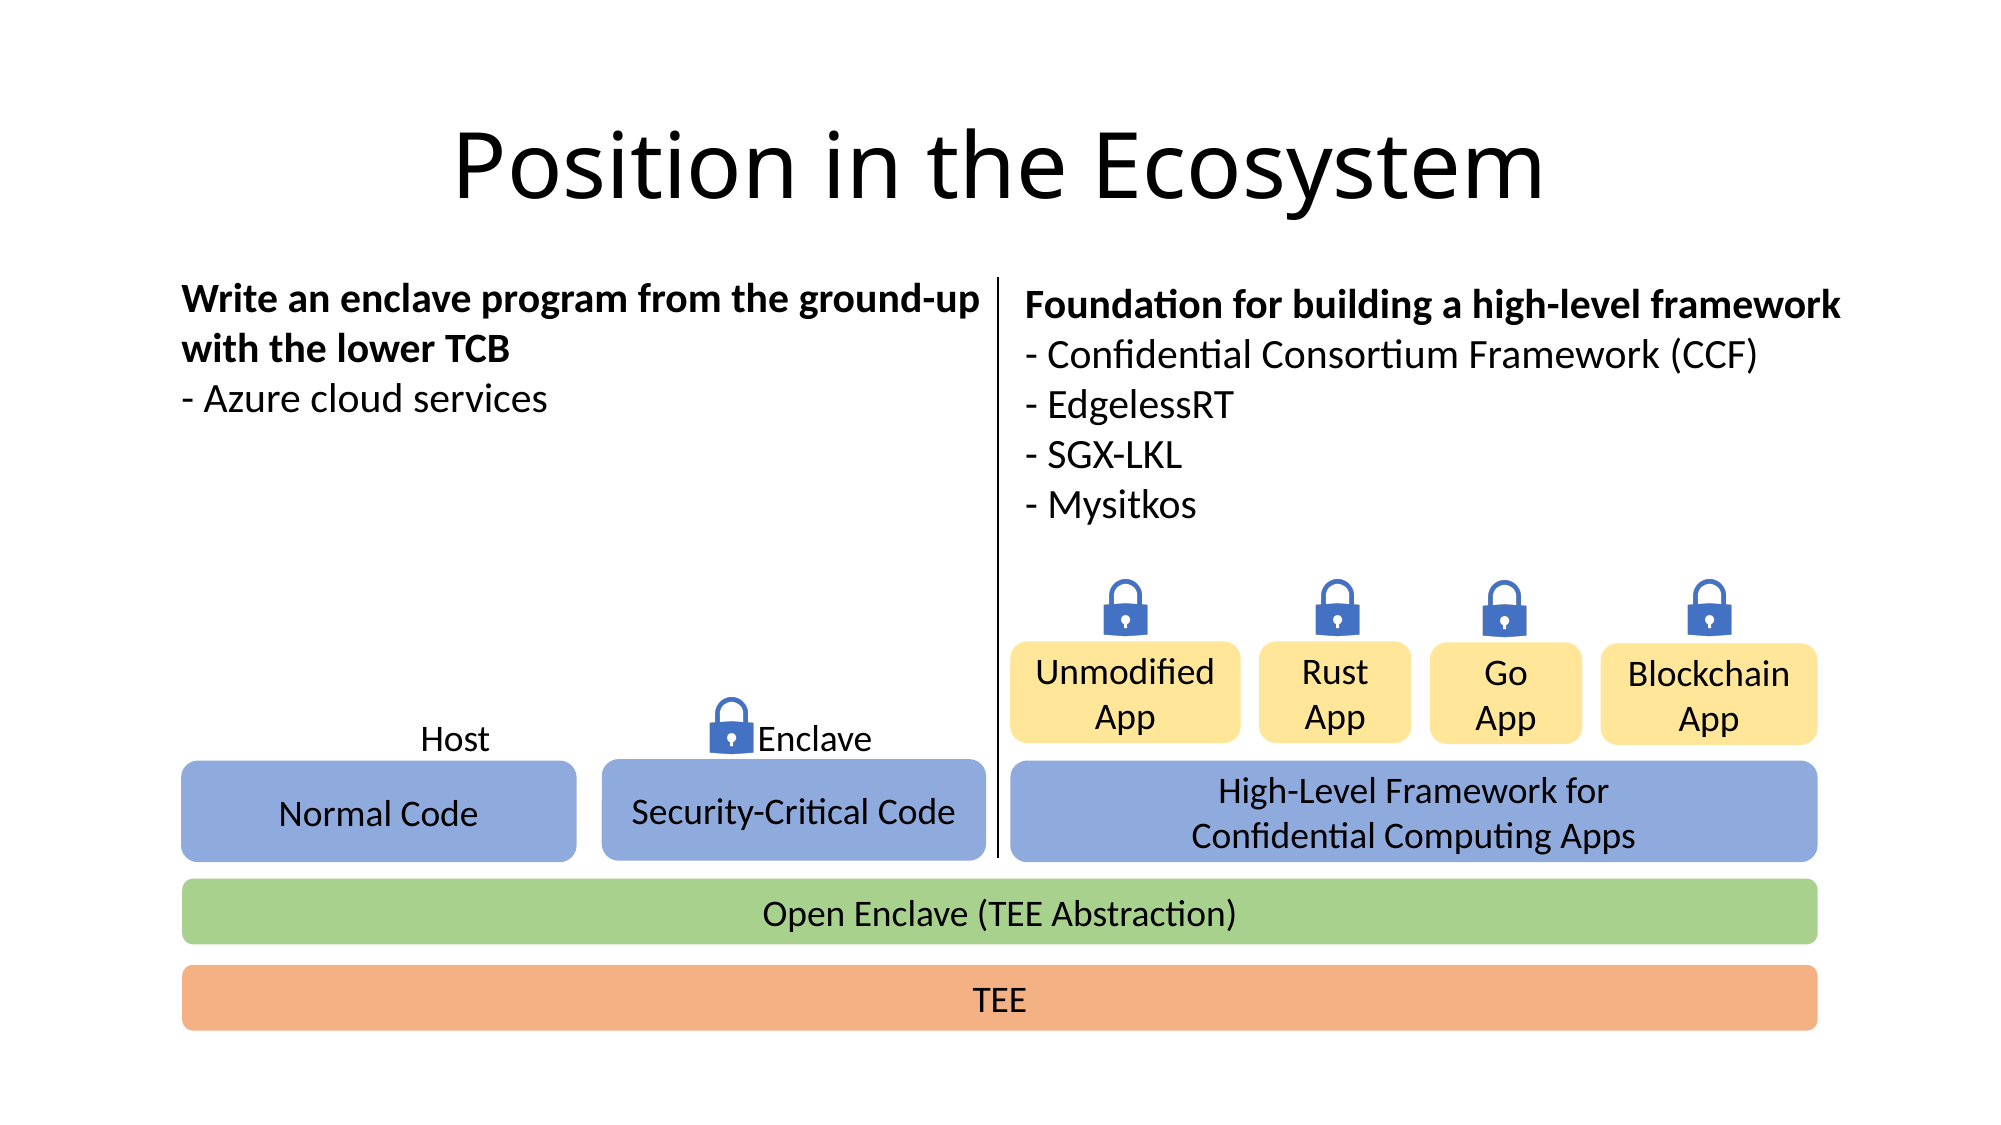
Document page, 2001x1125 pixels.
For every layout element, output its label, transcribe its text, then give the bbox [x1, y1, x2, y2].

text_box Enclave [743, 707, 900, 767]
picture [694, 688, 769, 763]
text_box Write an enclave program from the ground-up with the lower TCB - Azure cloud services [166, 263, 1037, 428]
text_box Foundation for building a high-level framework - Confidential Consortium Framework (CCF) - EdgelessRT - SGX-LKL - Mysitkos [1010, 269, 1881, 535]
picture [1672, 570, 1747, 645]
text_box Open Enclave (TEE Abstraction) [181, 877, 1819, 946]
text_box Security-Critical Code [600, 758, 988, 862]
picture [1467, 571, 1542, 646]
text_box Normal Code [179, 759, 578, 864]
text_box Rust App [1258, 640, 1413, 745]
picture [1300, 570, 1375, 645]
text_box TEE [181, 963, 1819, 1032]
text_box Host [405, 707, 562, 767]
text_box Go App [1428, 641, 1584, 746]
title Position in the Ecosystem [137, 59, 1863, 278]
text_box Unmodified App [1009, 640, 1242, 745]
picture [1088, 570, 1163, 645]
text_box High-Level Framework for Confidential Computing Apps [1009, 759, 1819, 864]
text_box Blockchain App [1599, 642, 1819, 747]
